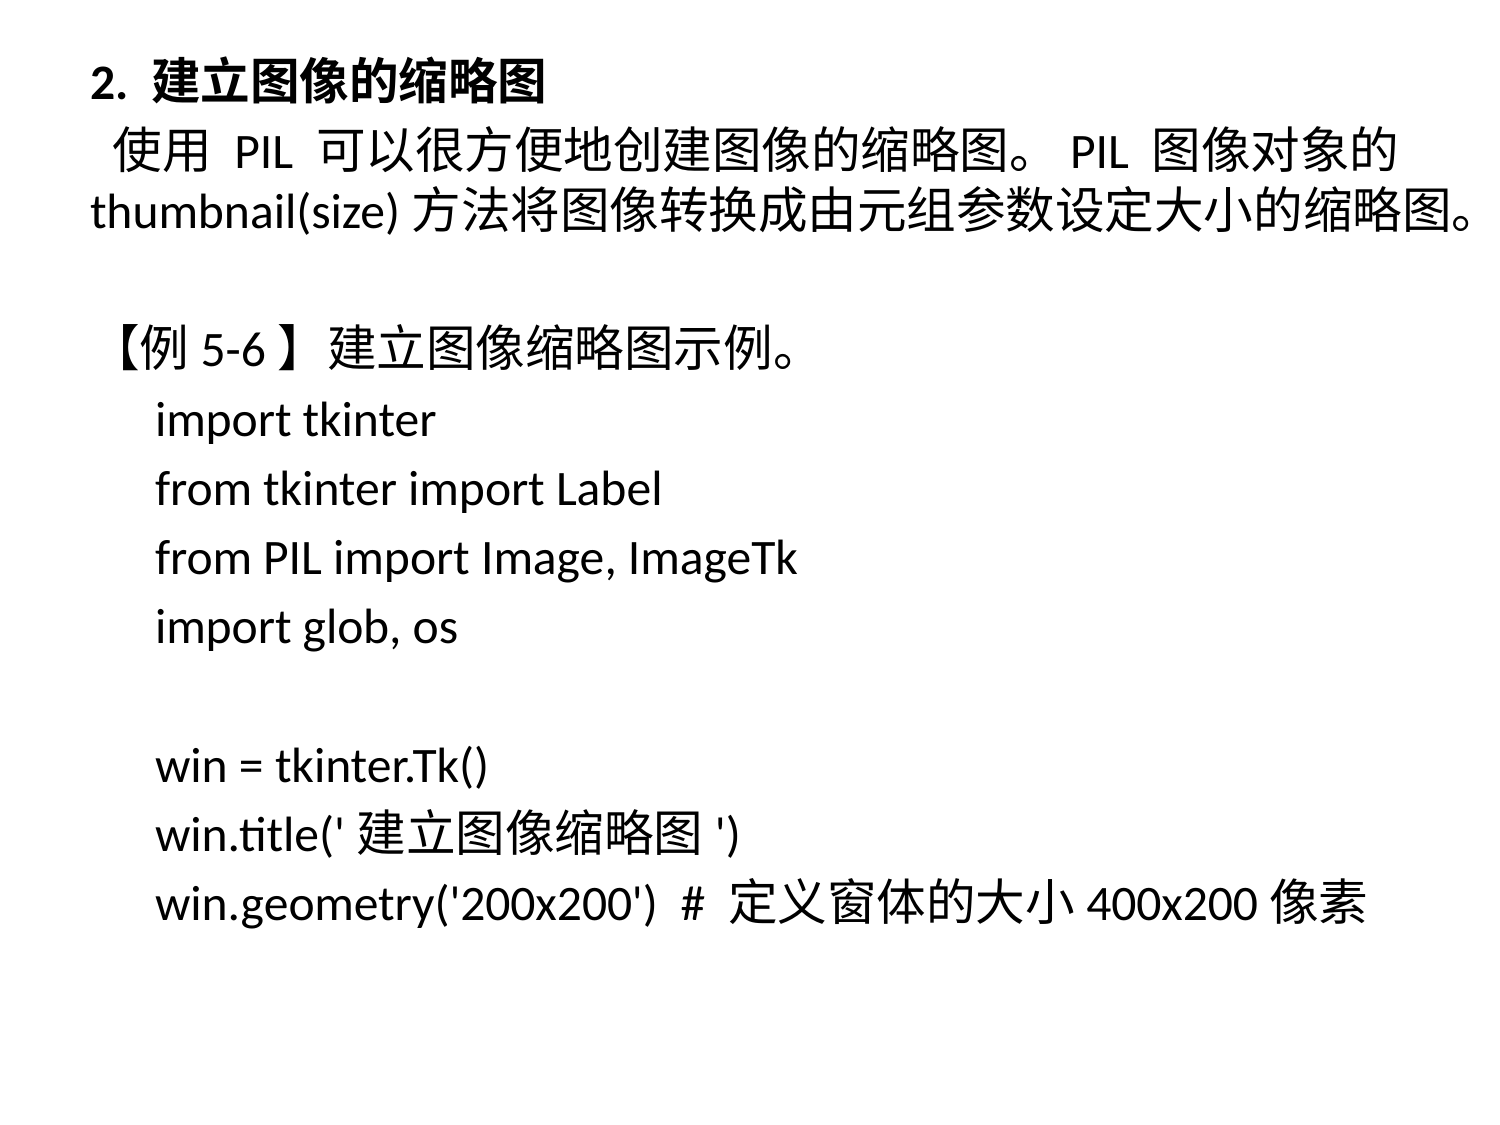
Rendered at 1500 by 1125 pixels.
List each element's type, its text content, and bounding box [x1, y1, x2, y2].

list 2. 建立图像的缩略图 使用 PIL 可以很方便地创建图像的缩略图。PIL 图像对象的thumbnail(size)方法将图像转换成由元组参数设定大小的缩略图。 【例5-6】建立图像缩略图示例。 import tkinter from tkinter import Label from PIL import Image, ImageTk import glob, os win = tkinter.Tk() win.title('建立图像缩略图') win.geometry('200x200') # 定义窗体的大小400x200像素 [75, 42, 1471, 1005]
